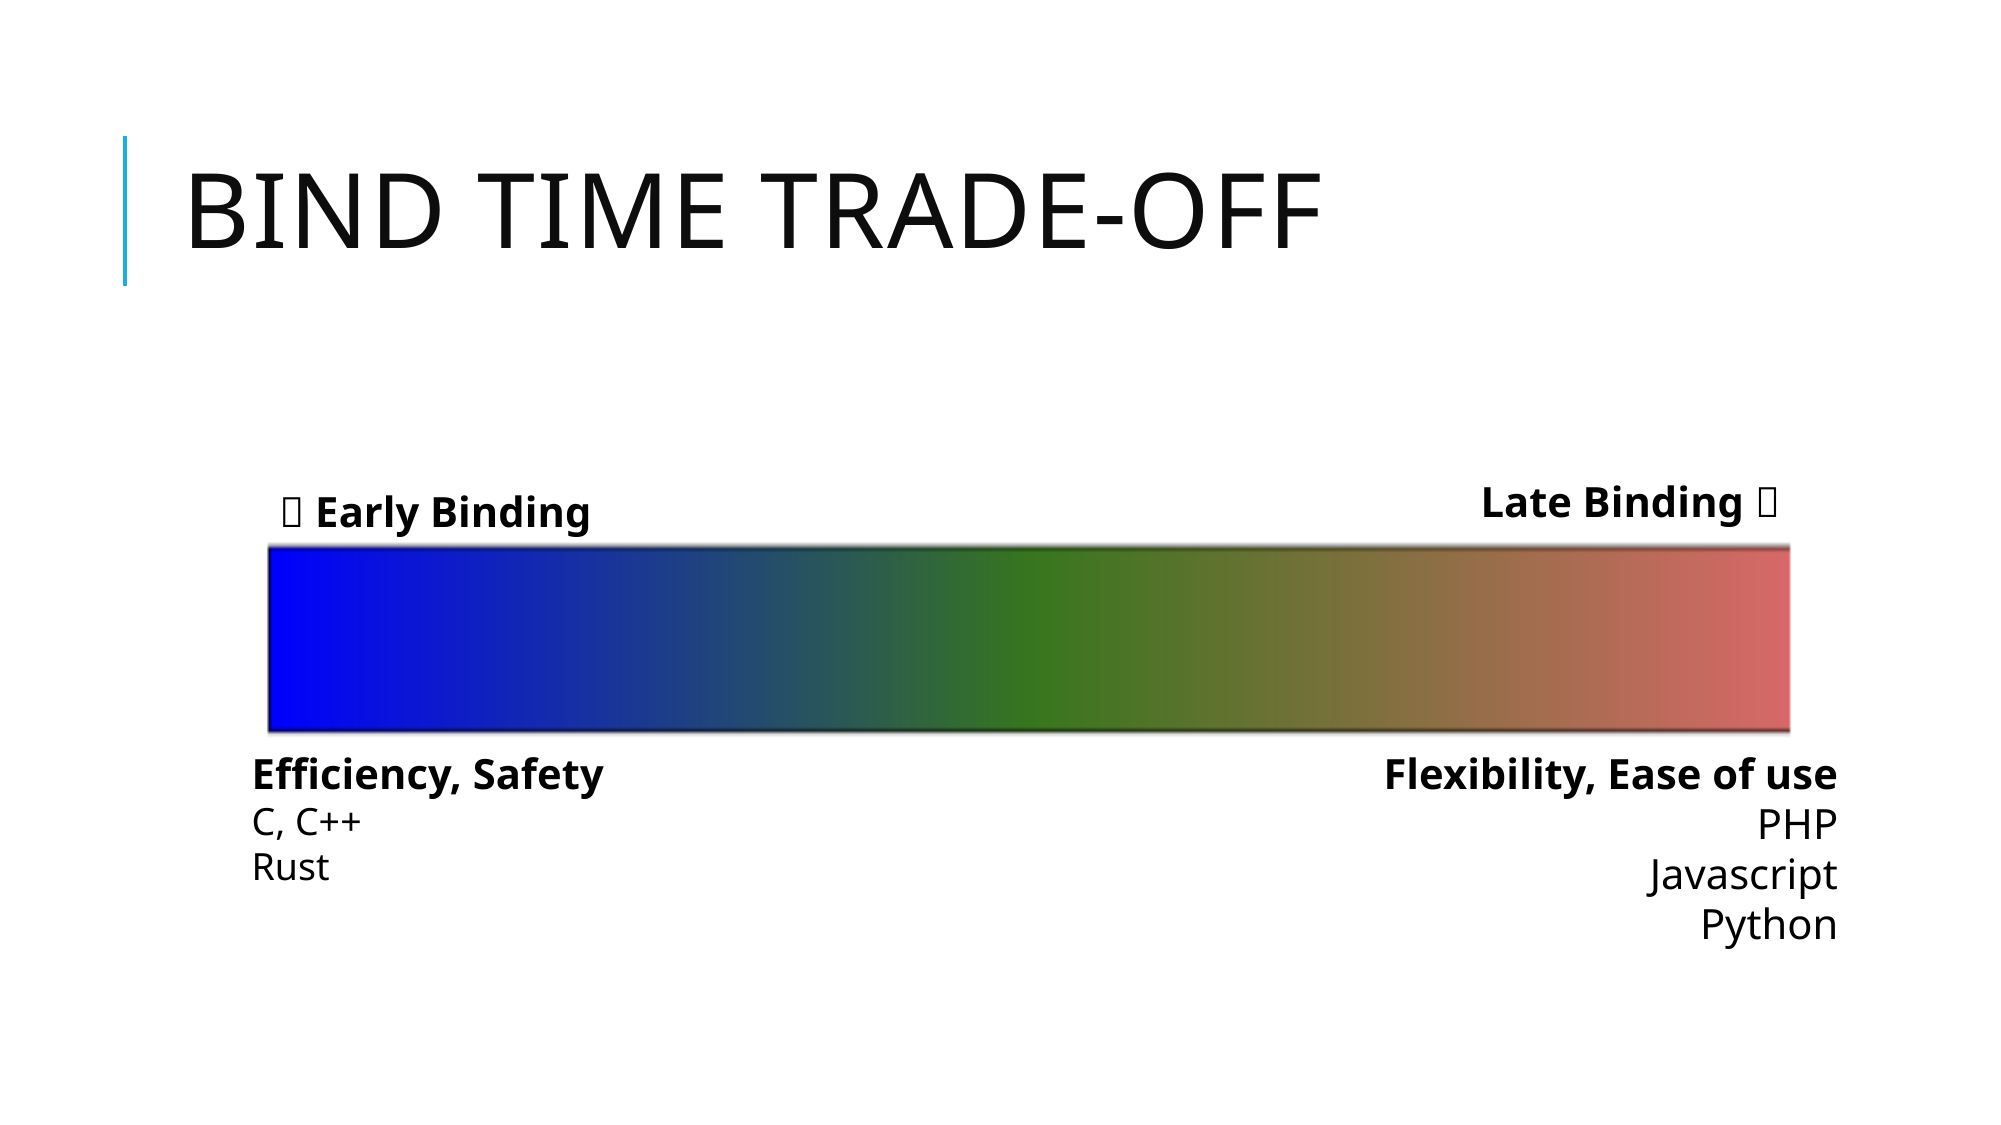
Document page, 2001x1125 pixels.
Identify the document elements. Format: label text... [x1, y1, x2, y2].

title Bind time trade-off [168, 96, 1763, 342]
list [263, 533, 1797, 741]
text_box Late Binding  [1465, 468, 1795, 530]
text_box Flexibility, Ease of use PHP Javascript Python [1368, 740, 1853, 956]
text_box  Early Binding [264, 478, 607, 530]
text_box Efficiency, Safety C, C++ Rust [236, 740, 619, 896]
